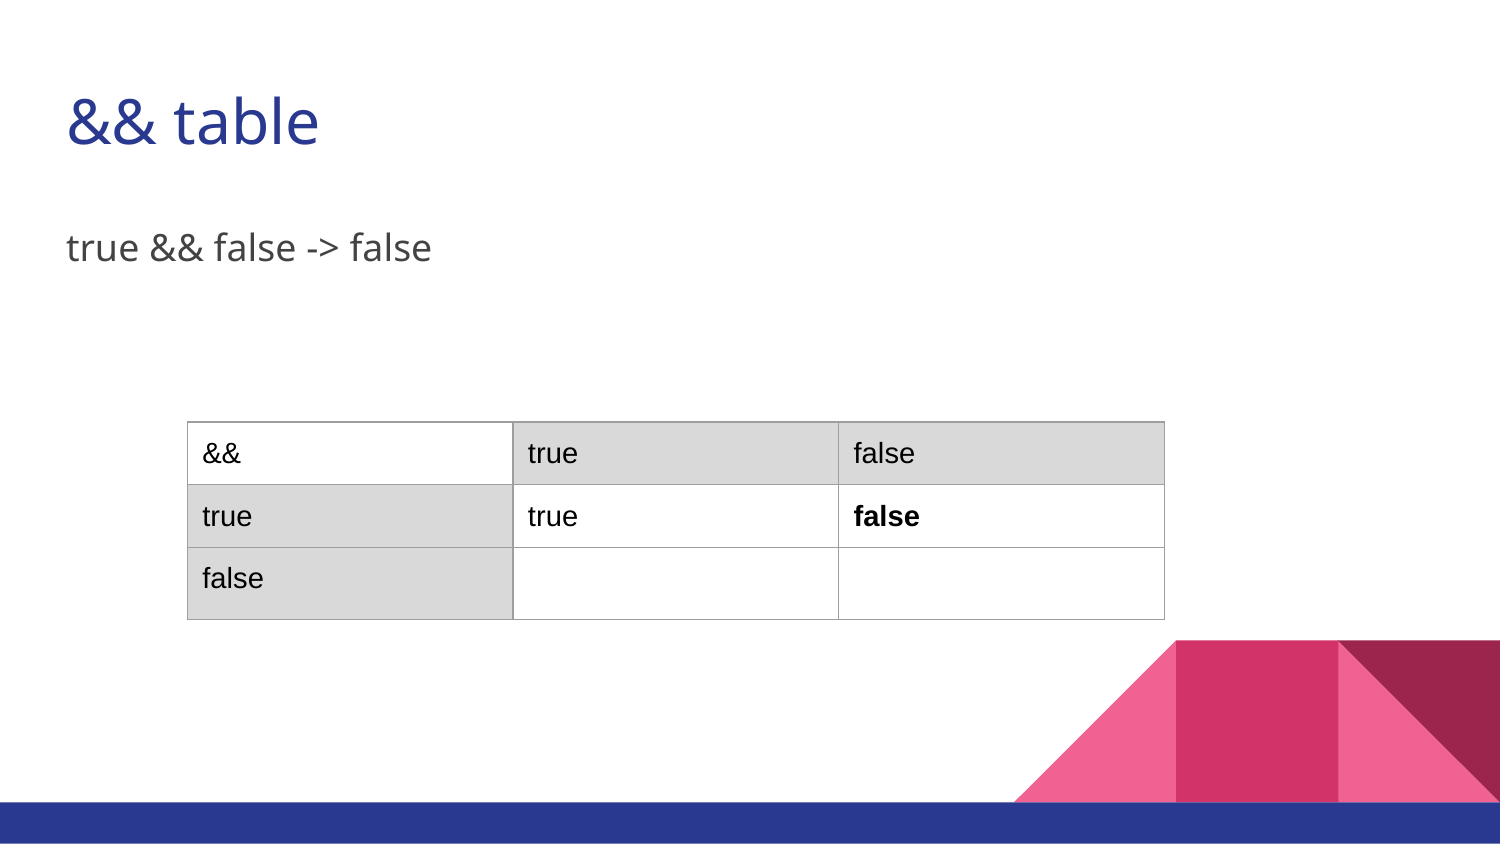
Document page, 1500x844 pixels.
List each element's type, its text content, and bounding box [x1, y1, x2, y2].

table_cell [514, 548, 838, 619]
table_cell true [188, 485, 512, 547]
table_cell [839, 548, 1164, 619]
table_cell false [839, 485, 1164, 547]
table_cell false [188, 548, 512, 619]
table_header && [188, 423, 512, 484]
table_cell true [514, 485, 838, 547]
list true && false -> false [51, 201, 459, 302]
table_header false [839, 423, 1164, 484]
title && table [51, 67, 1449, 167]
table_header true [514, 423, 838, 484]
